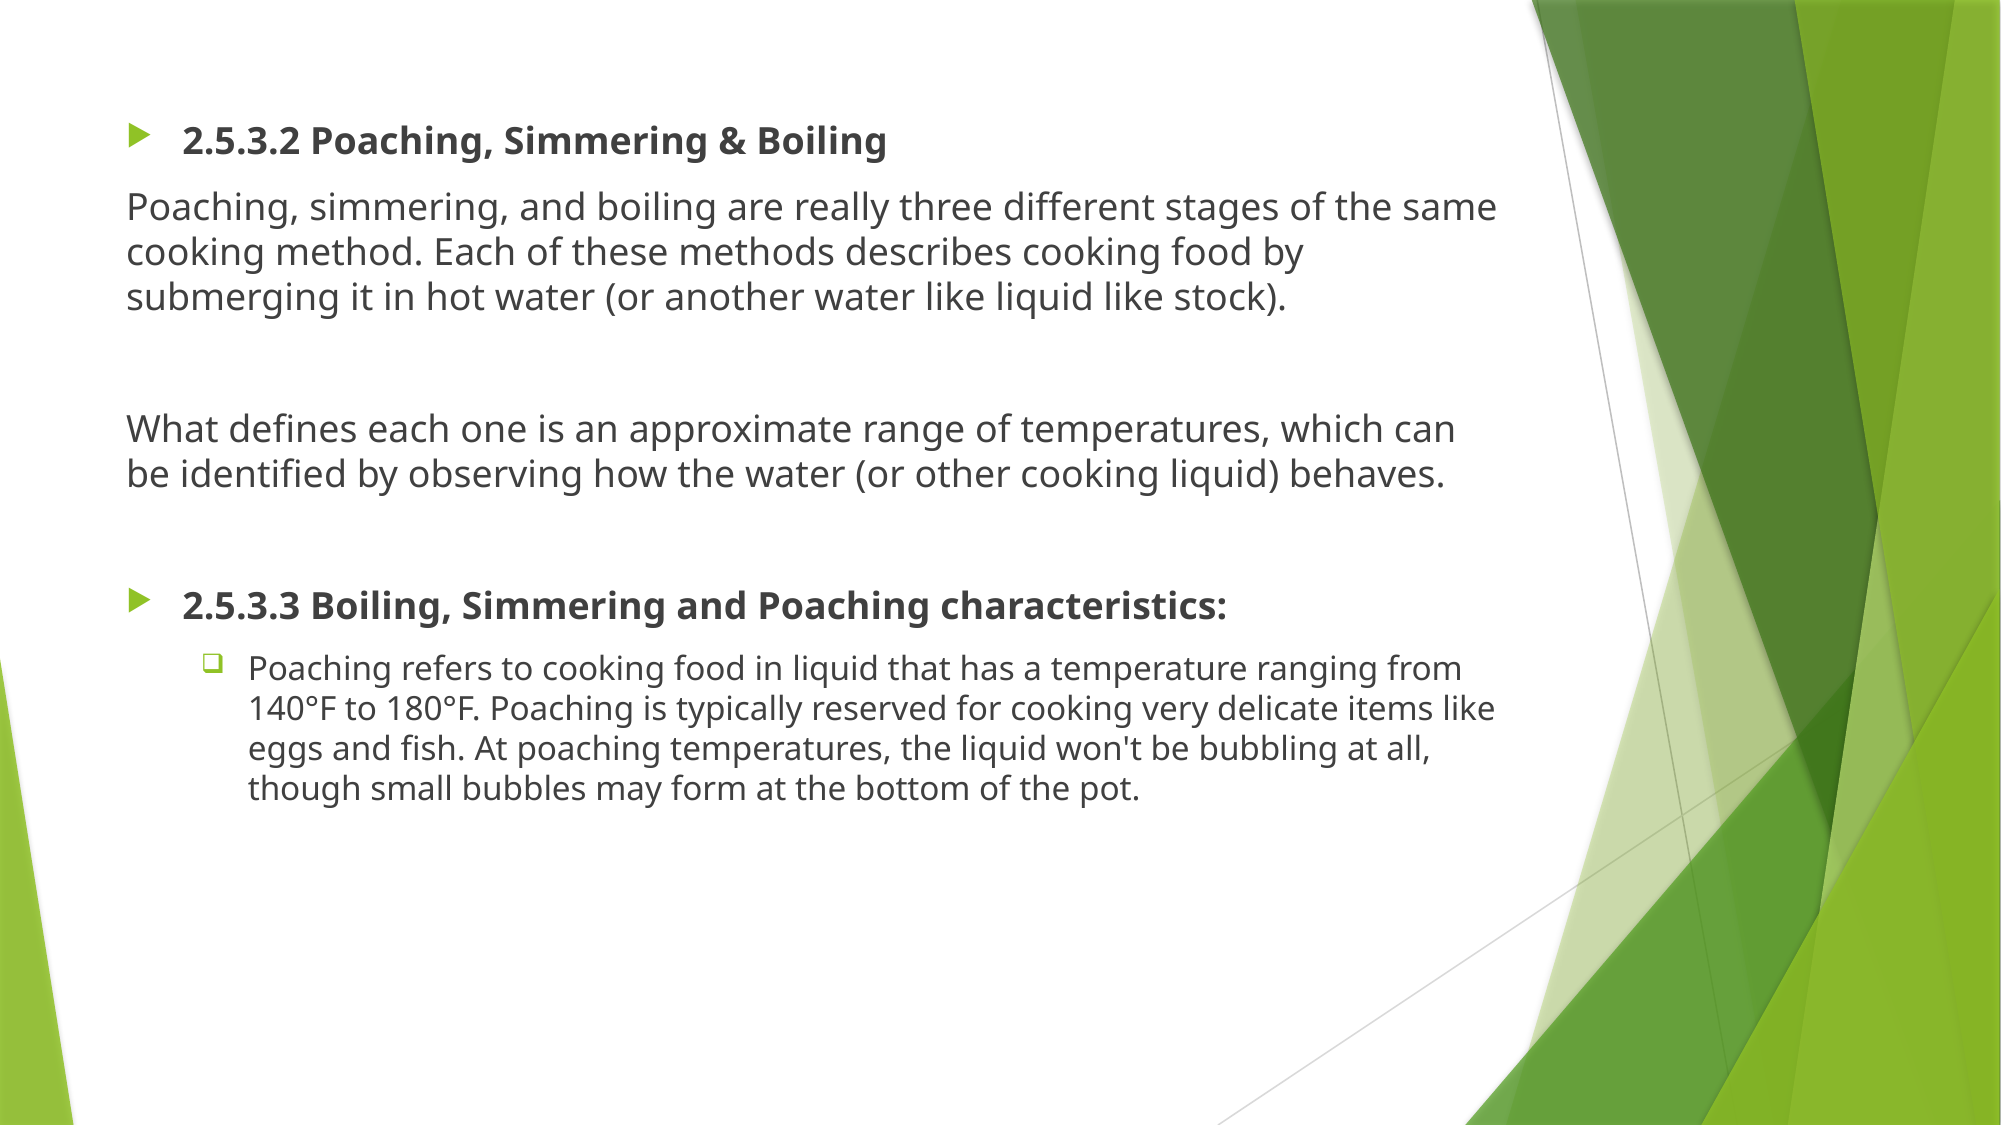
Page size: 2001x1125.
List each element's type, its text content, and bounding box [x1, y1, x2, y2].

list 2.5.3.2 Poaching, Simmering & Boiling Poaching, simmering, and boiling are really three different stages of the same cooking method. Each of these methods describes cooking food by submerging it in hot water (or another water like liquid like stock). What defines each one is an approximate range of temperatures, which can be identified by observing how the water (or other cooking liquid) behaves. 2.5.3.3 Boiling, Simmering and Poaching characteristics: Poaching refers to cooking food in liquid that has a temperature ranging from 140°F to 180°F. Poaching is typically reserved for cooking very delicate items like eggs and fish. At poaching temperatures, the liquid won't be bubbling at all, though small bubbles may form at the bottom of the pot. [111, 109, 1522, 991]
